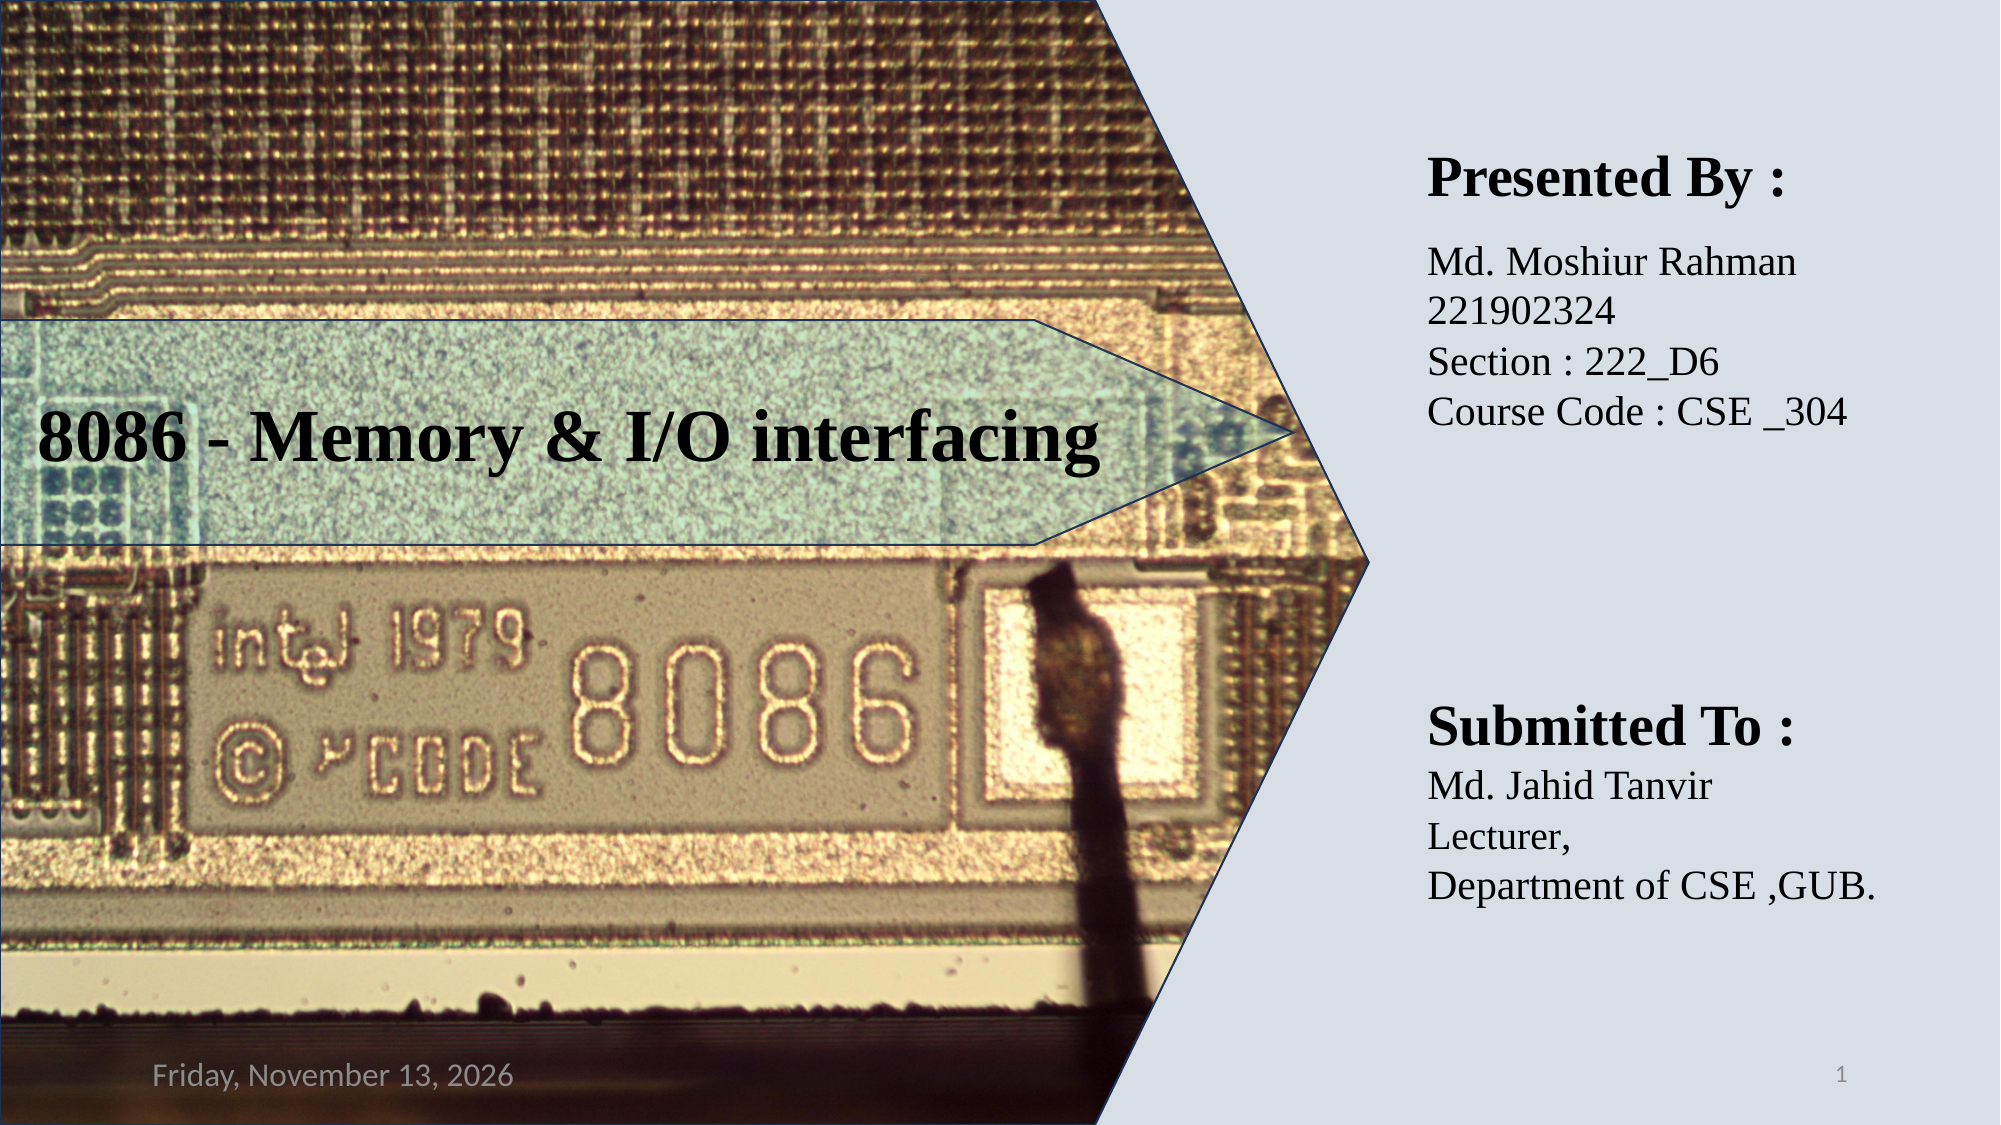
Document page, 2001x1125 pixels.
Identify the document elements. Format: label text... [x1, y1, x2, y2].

text_box Presented By : Md. Moshiur Rahman 221902324 Section : 222_D6 Course Code : CSE _304 [1412, 130, 1978, 441]
text_box [1243, 409, 1296, 456]
text_box Submitted To : Md. Jahid Tanvir Lecturer, Department of CSE ,GUB. [1412, 680, 1925, 915]
slide_number 1 [1412, 1042, 1863, 1103]
text_box [0, 0, 1370, 1125]
text_box [0, 319, 1176, 546]
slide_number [137, 1042, 588, 1103]
text_box 8086 - Memory & I/O interfacing [22, 379, 1243, 485]
